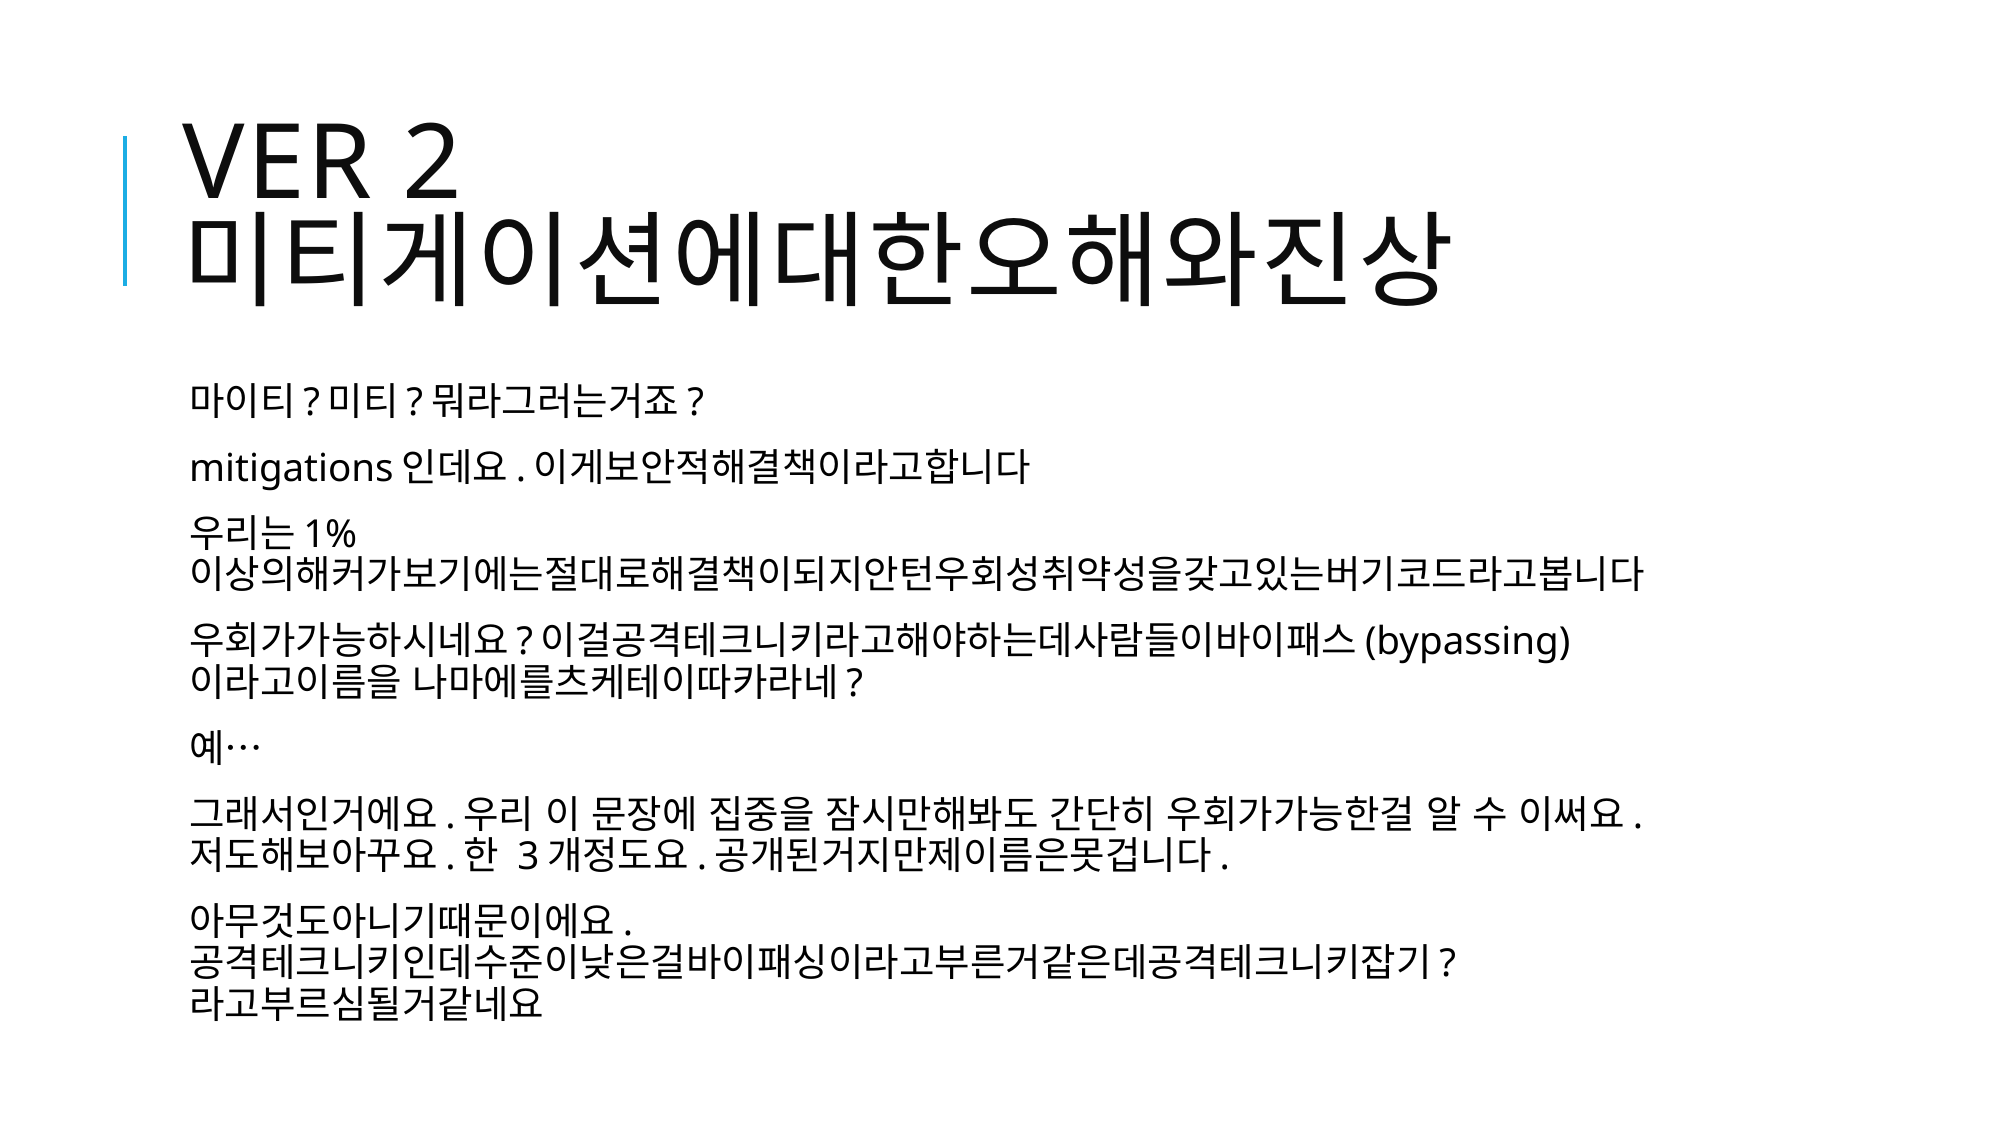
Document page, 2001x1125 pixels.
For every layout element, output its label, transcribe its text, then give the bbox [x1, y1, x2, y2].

title Ver 2 미티게이션에대한오해와진상 [168, 96, 1763, 342]
list 마이티?미티?뭐라그러는거죠? mitigations인데요.이게보안적해결책이라고합니다 우리는1%이상의해커가보기에는절대로해결책이되지안턴우회성취약성을갖고있는버기코드라고봅니다 우회가가능하시네요?이걸공격테크니키라고해야하는데사람들이바이패스(bypassing)이라고이름을 나마에를츠케테이따카라네? 예… 그래서인거에요.우리 이 문장에 집중을 잠시만해봐도 간단히 우회가가능한걸 알 수 이써요.저도해보아꾸요.한 3개정도요.공개된거지만제이름은못겁니다. 아무것도아니기때문이에요.공격테크니키인데수준이낮은걸바이패싱이라고부른거같은데공격테크니키잡기?라고부르심될거같네요 [168, 375, 1763, 1035]
